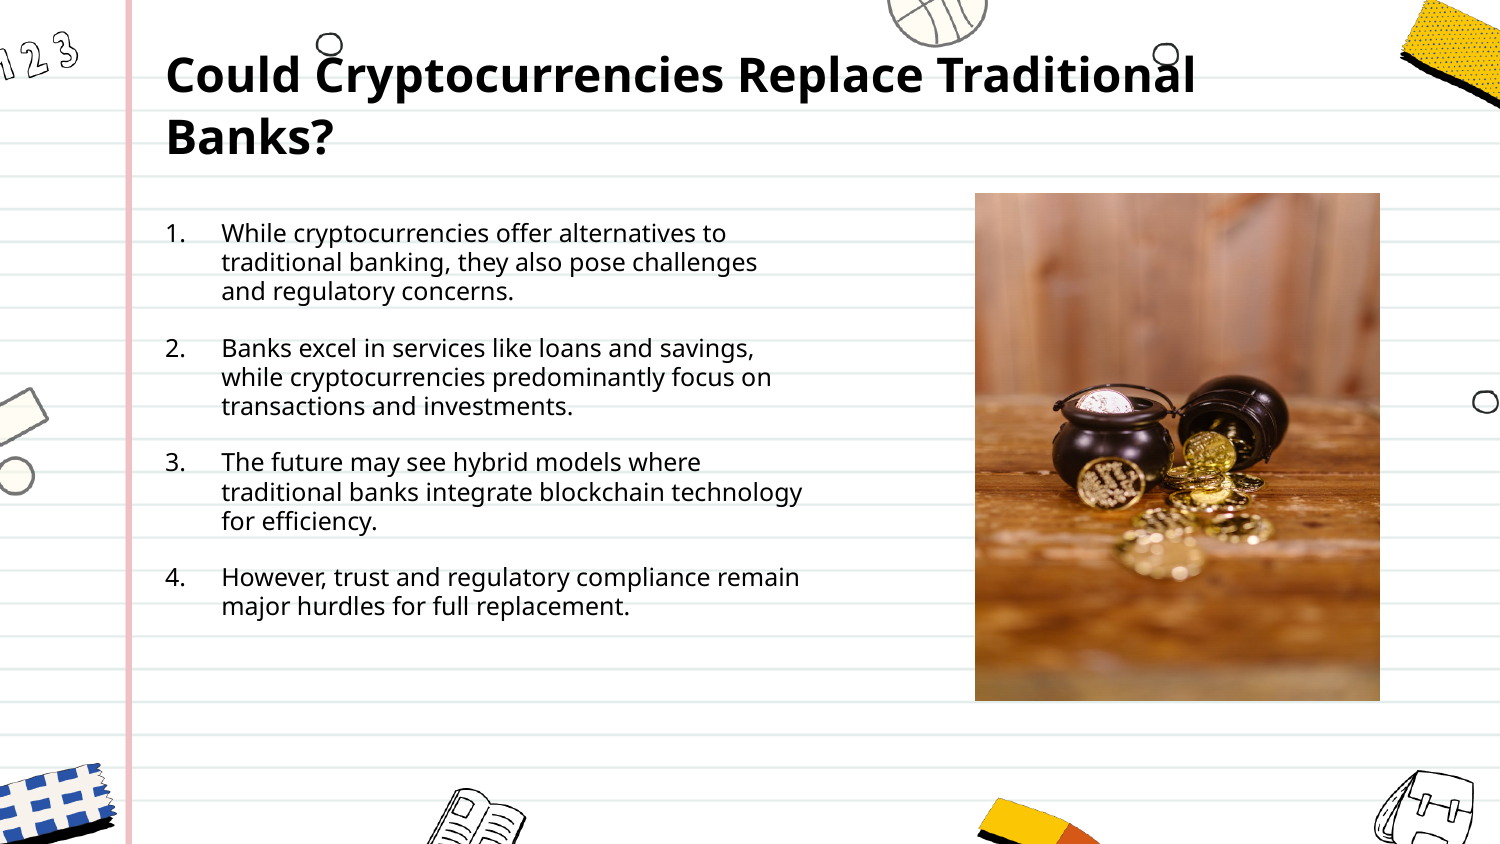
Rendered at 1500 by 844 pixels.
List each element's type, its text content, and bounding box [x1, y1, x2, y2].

picture [0, 0, 1500, 844]
text_box Could Cryptocurrencies Replace Traditional Banks? [157, 31, 1343, 172]
text_box While cryptocurrencies offer alternatives to traditional banking, they also pose challenges and regulatory concerns. Banks excel in services like loans and savings, while cryptocurrencies predominantly focus on transactions and investments. The future may see hybrid models where traditional banks integrate blockchain technology for efficiency. However, trust and regulatory compliance remain major hurdles for full replacement. [157, 210, 818, 628]
